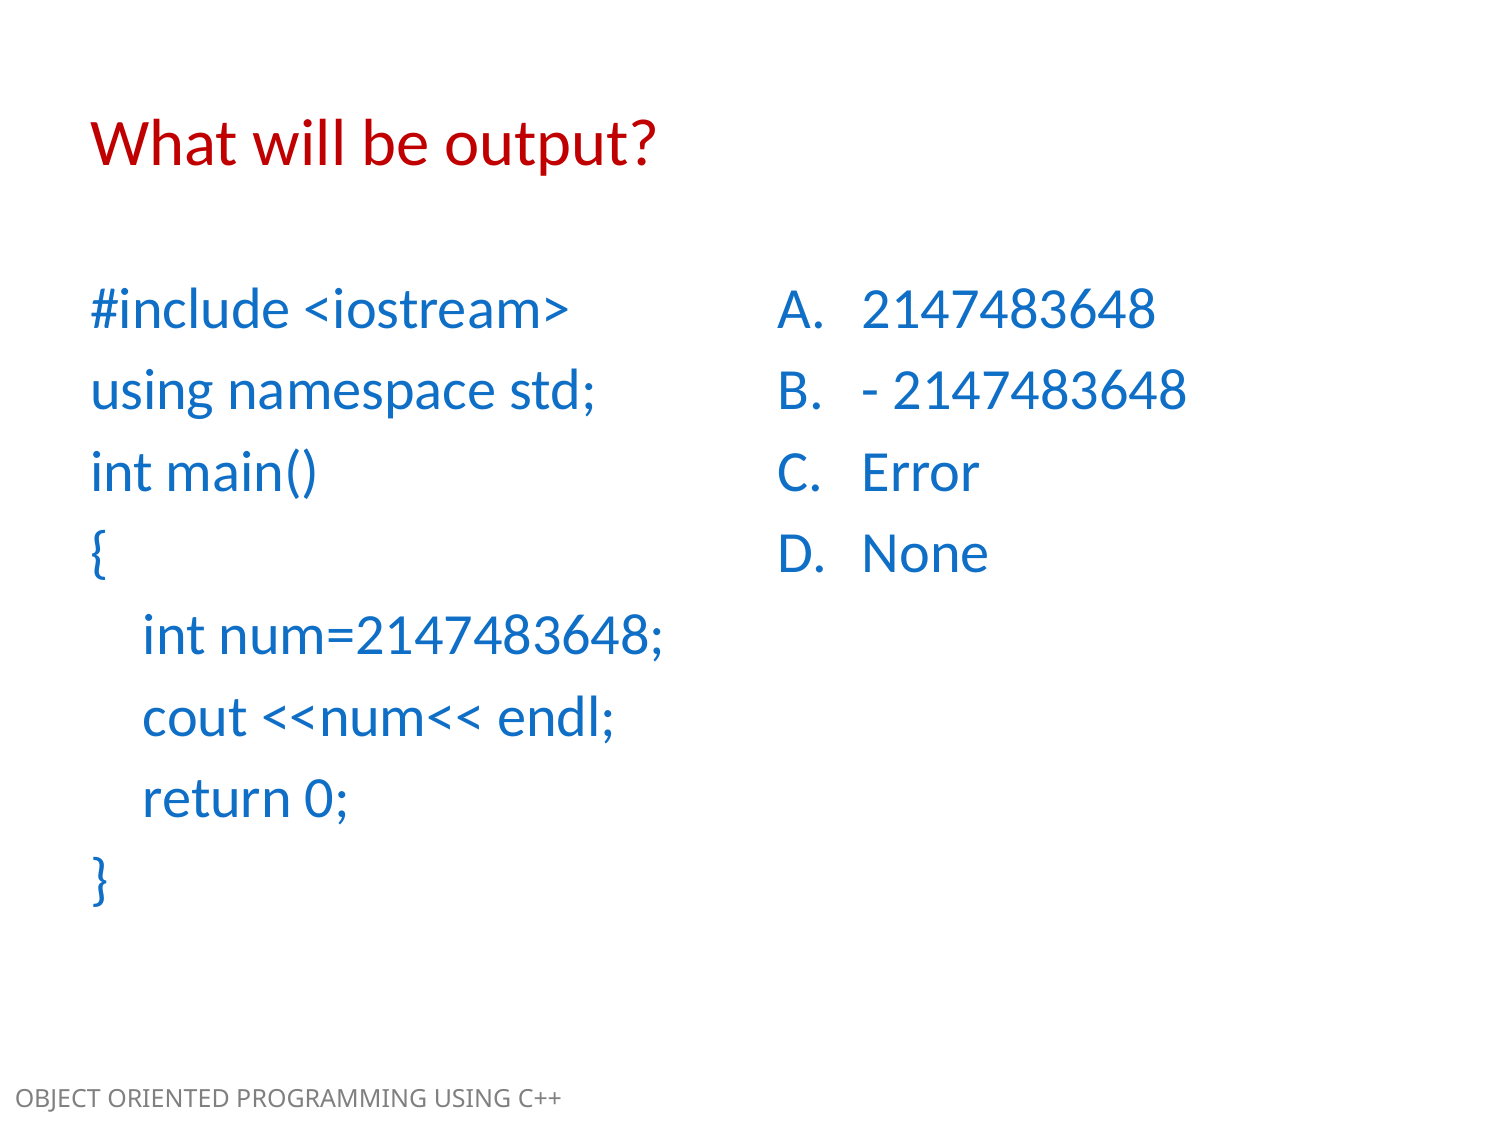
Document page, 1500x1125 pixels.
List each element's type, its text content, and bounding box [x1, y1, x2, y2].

title What will be output? [75, 45, 1425, 233]
list 2147483648 - 2147483648 Error None [762, 262, 1425, 1005]
list #include <iostream> using namespace std; int main() { int num=2147483648; cout <<num<< endl; return 0; } [75, 262, 738, 1005]
